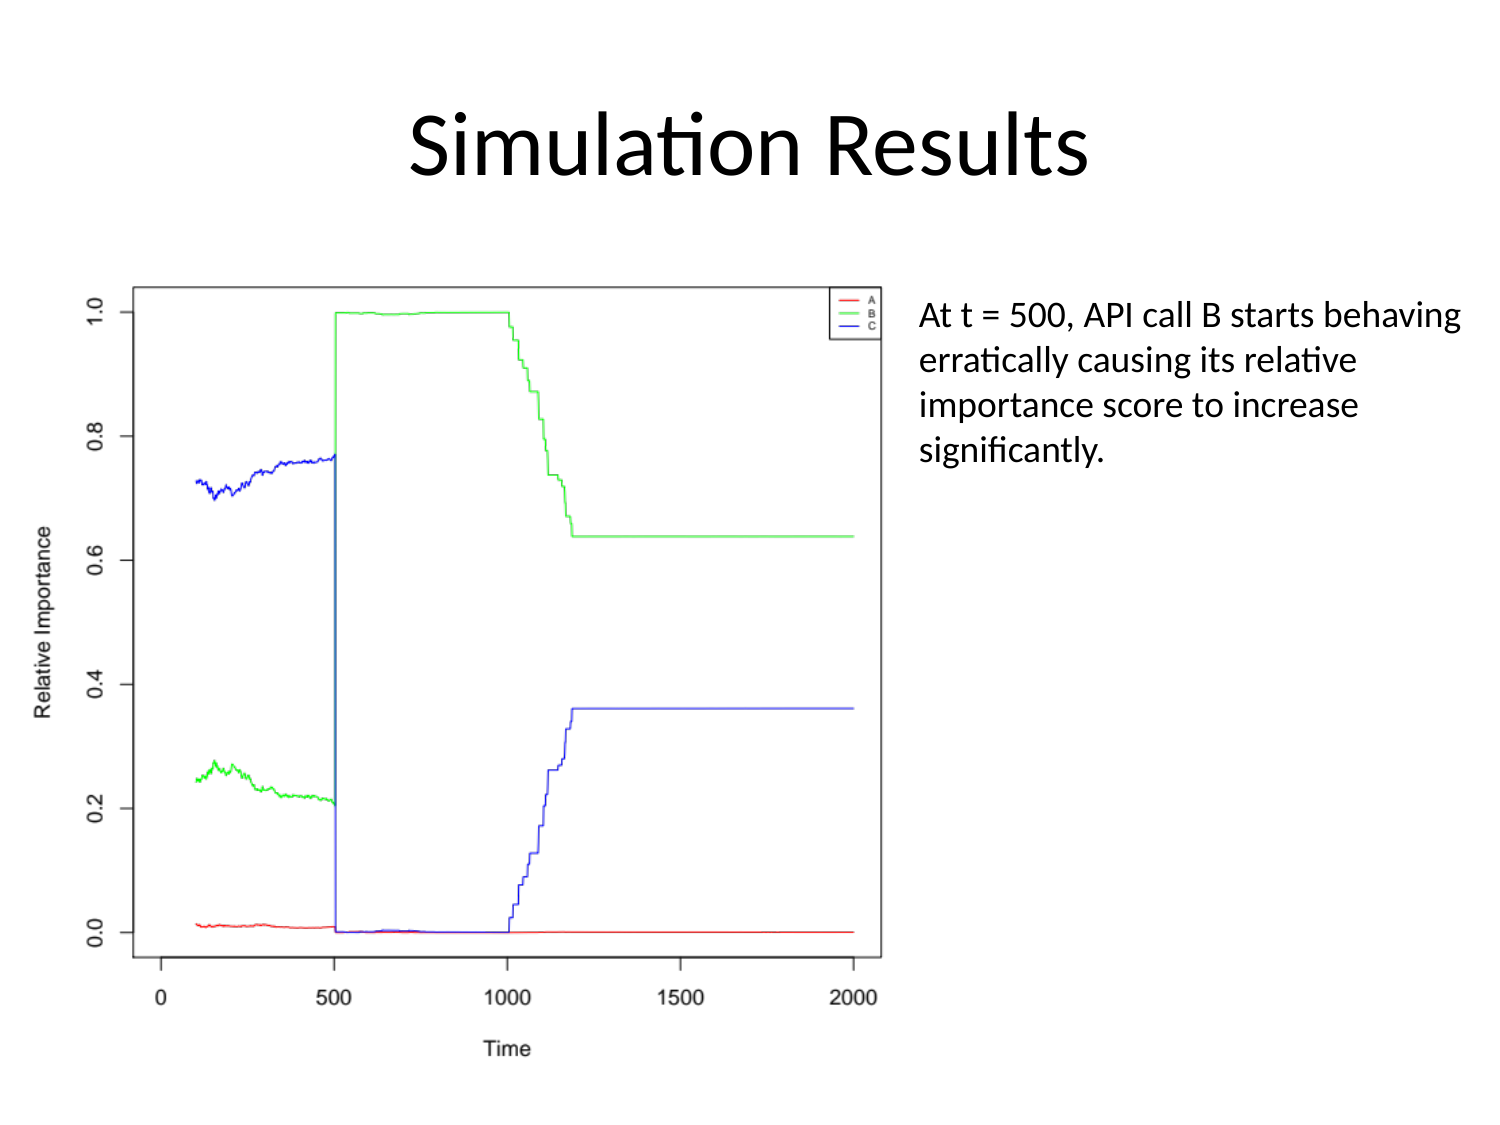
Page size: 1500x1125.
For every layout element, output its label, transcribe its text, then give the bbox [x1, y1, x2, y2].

title Simulation Results [75, 45, 1425, 233]
text_box At t = 500, API call B starts behaving erratically causing its relative importance score to increase significantly. [939, 282, 1478, 478]
picture [26, 180, 934, 1088]
